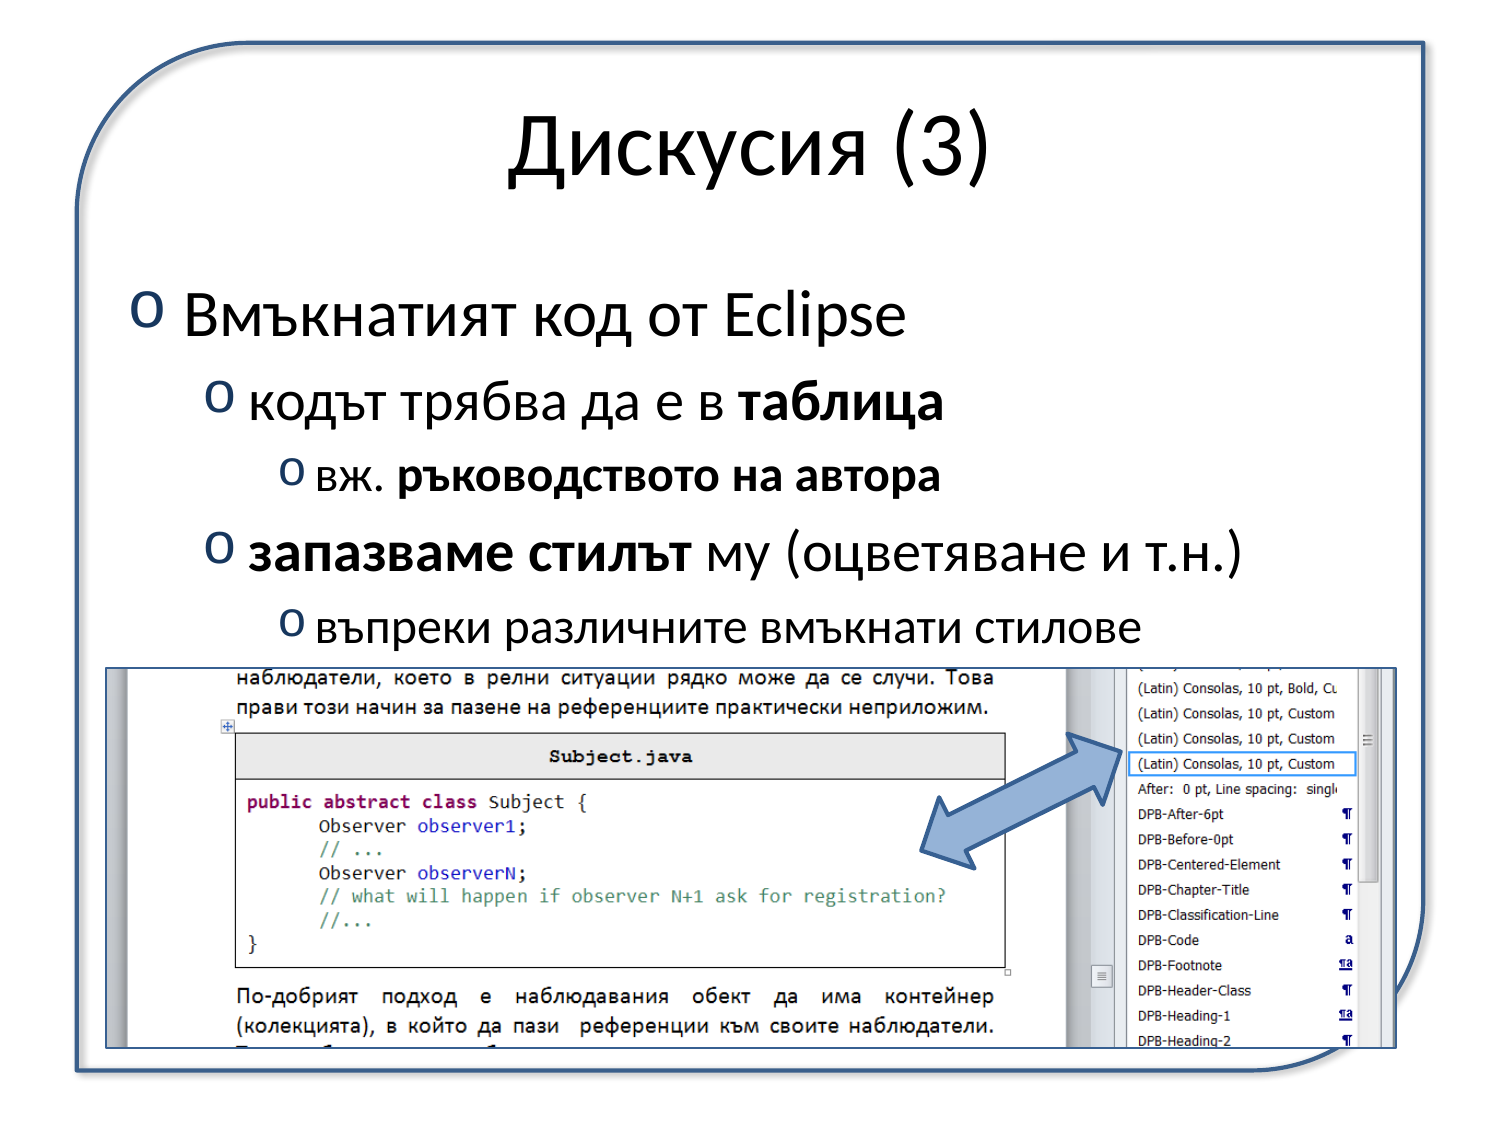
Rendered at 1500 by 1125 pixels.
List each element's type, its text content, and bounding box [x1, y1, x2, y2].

text_box [74, 40, 1426, 1073]
list Вмъкнатият код от Eclipse кодът трябва да е в таблица вж. ръководството на автора запазваме стилът му (оцветяване и т.н.) въпреки различните вмъкнати стилове [1341, 961, 1425, 1059]
title Дискусия (3) [75, 45, 205, 191]
picture [106, 668, 1396, 1048]
